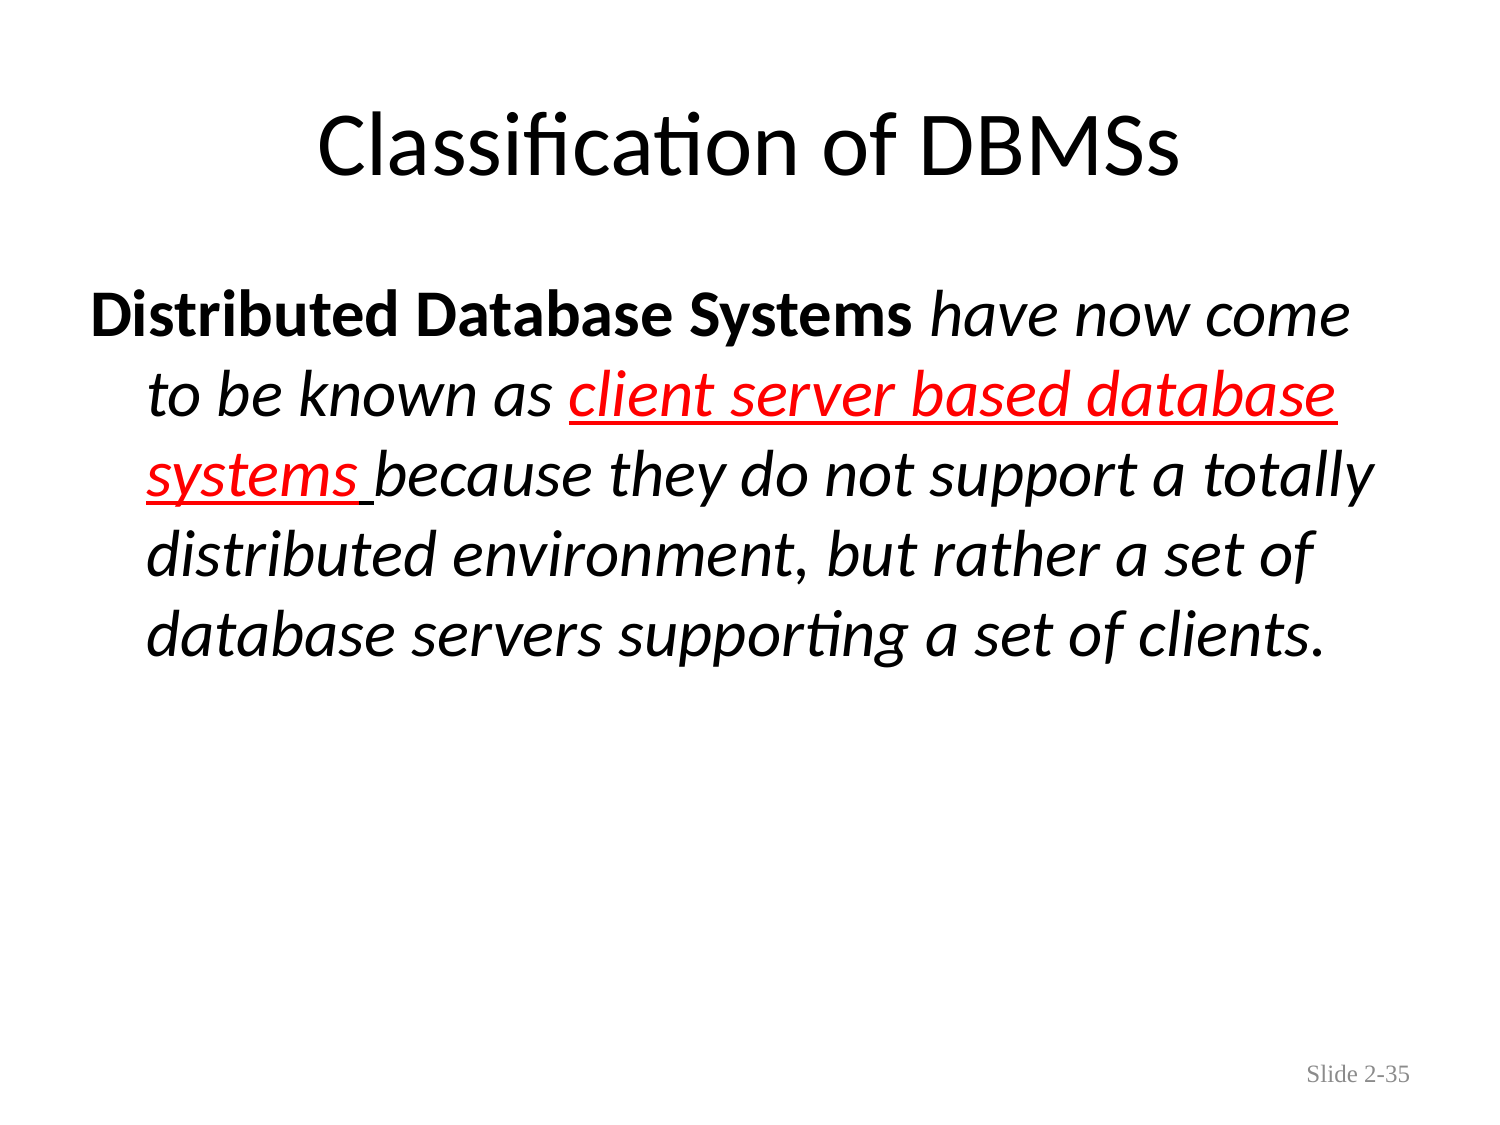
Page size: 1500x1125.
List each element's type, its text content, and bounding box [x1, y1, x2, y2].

slide_number Slide 2-35 [1074, 1042, 1425, 1103]
list Distributed Database Systems have now come to be known as client server based database systems because they do not support a totally distributed environment, but rather a set of database servers supporting a set of clients. [75, 262, 1425, 1005]
title Classification of DBMSs [75, 45, 1425, 233]
